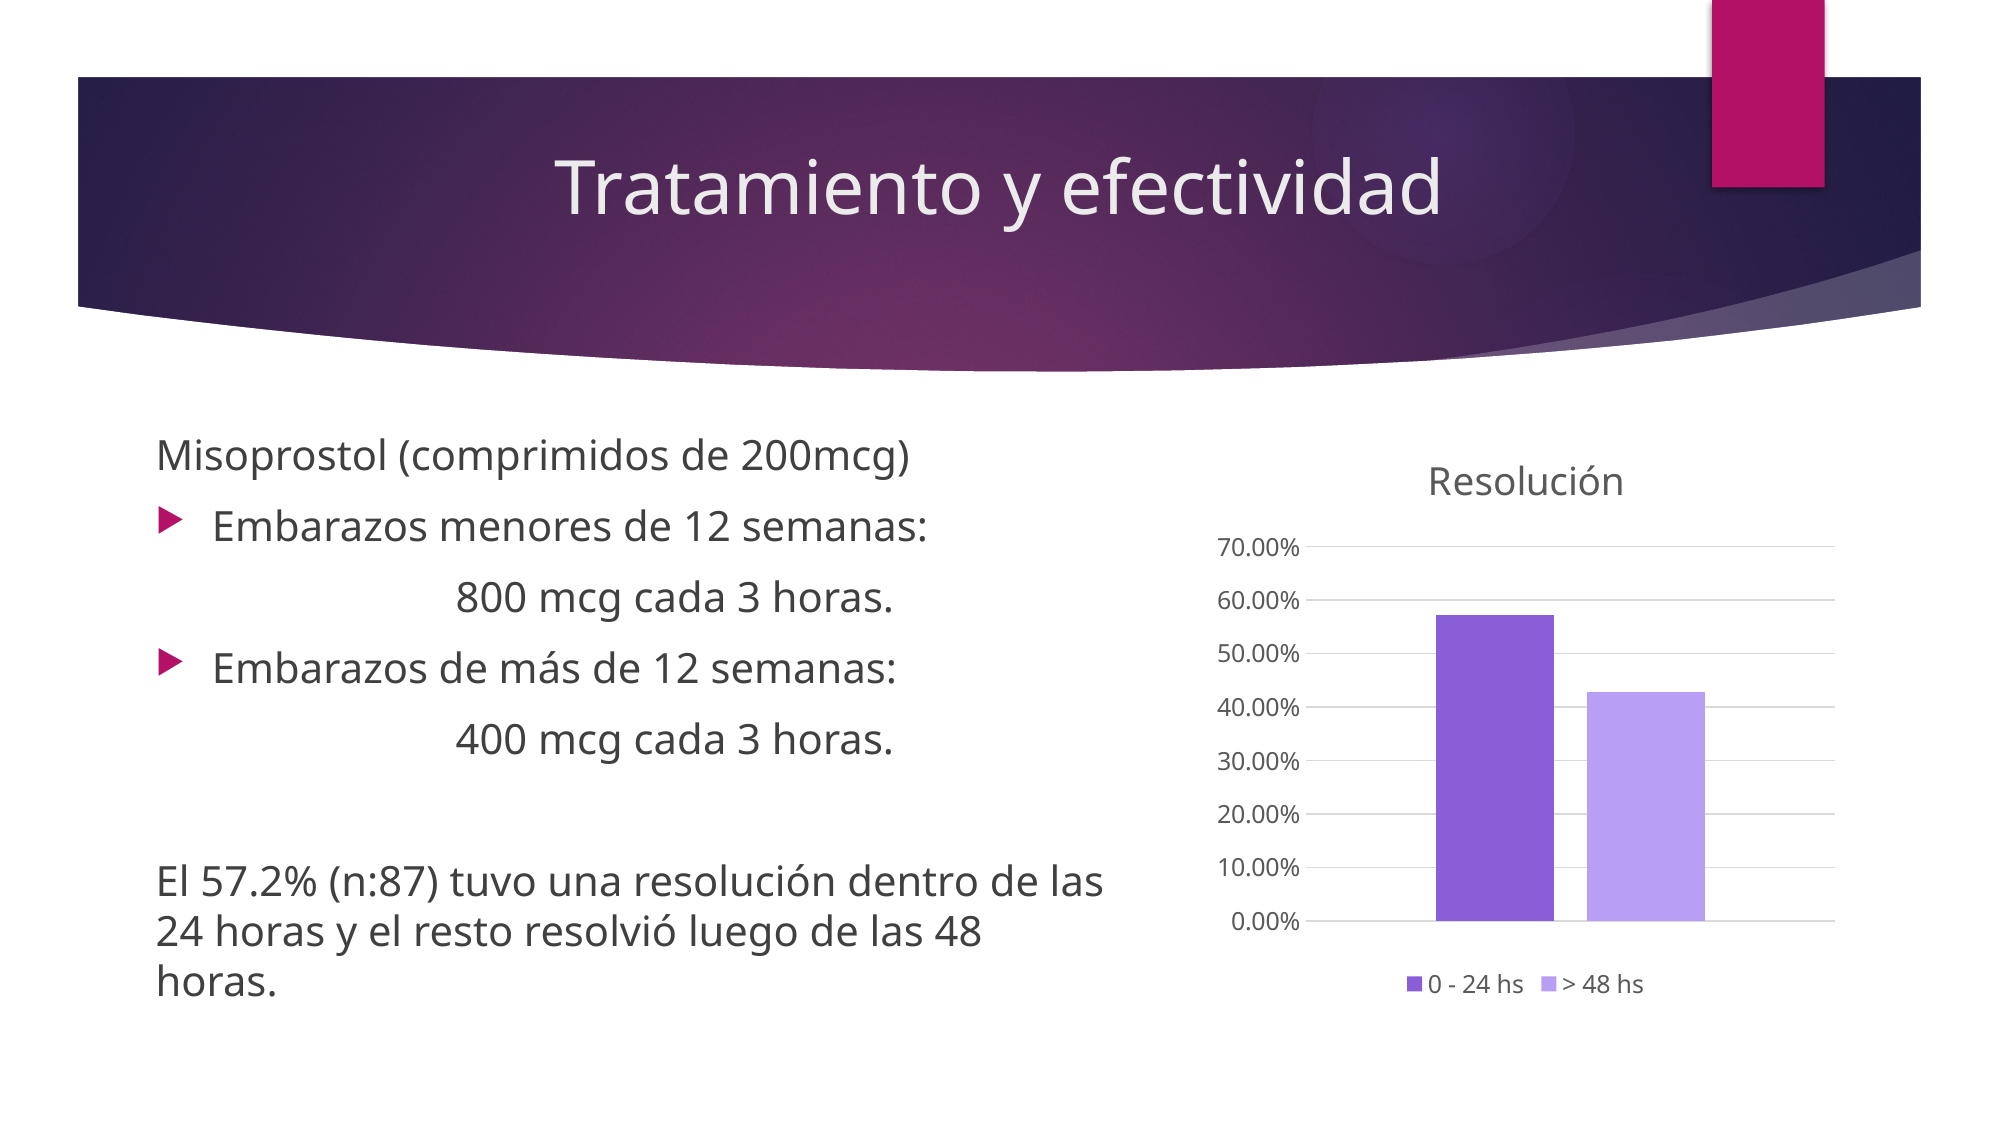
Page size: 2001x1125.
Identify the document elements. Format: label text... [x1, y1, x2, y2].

title Tratamiento y efectividad [0, 75, 2000, 294]
chart [1203, 421, 1849, 1008]
list Misoprostol (comprimidos de 200mcg) Embarazos menores de 12 semanas: 800 mcg cada 3 horas. Embarazos de más de 12 semanas: 400 mcg cada 3 horas. El 57.2% (n:87) tuvo una resolución dentro de las 24 horas y el resto resolvió luego de las 48 horas. [140, 421, 1128, 1057]
